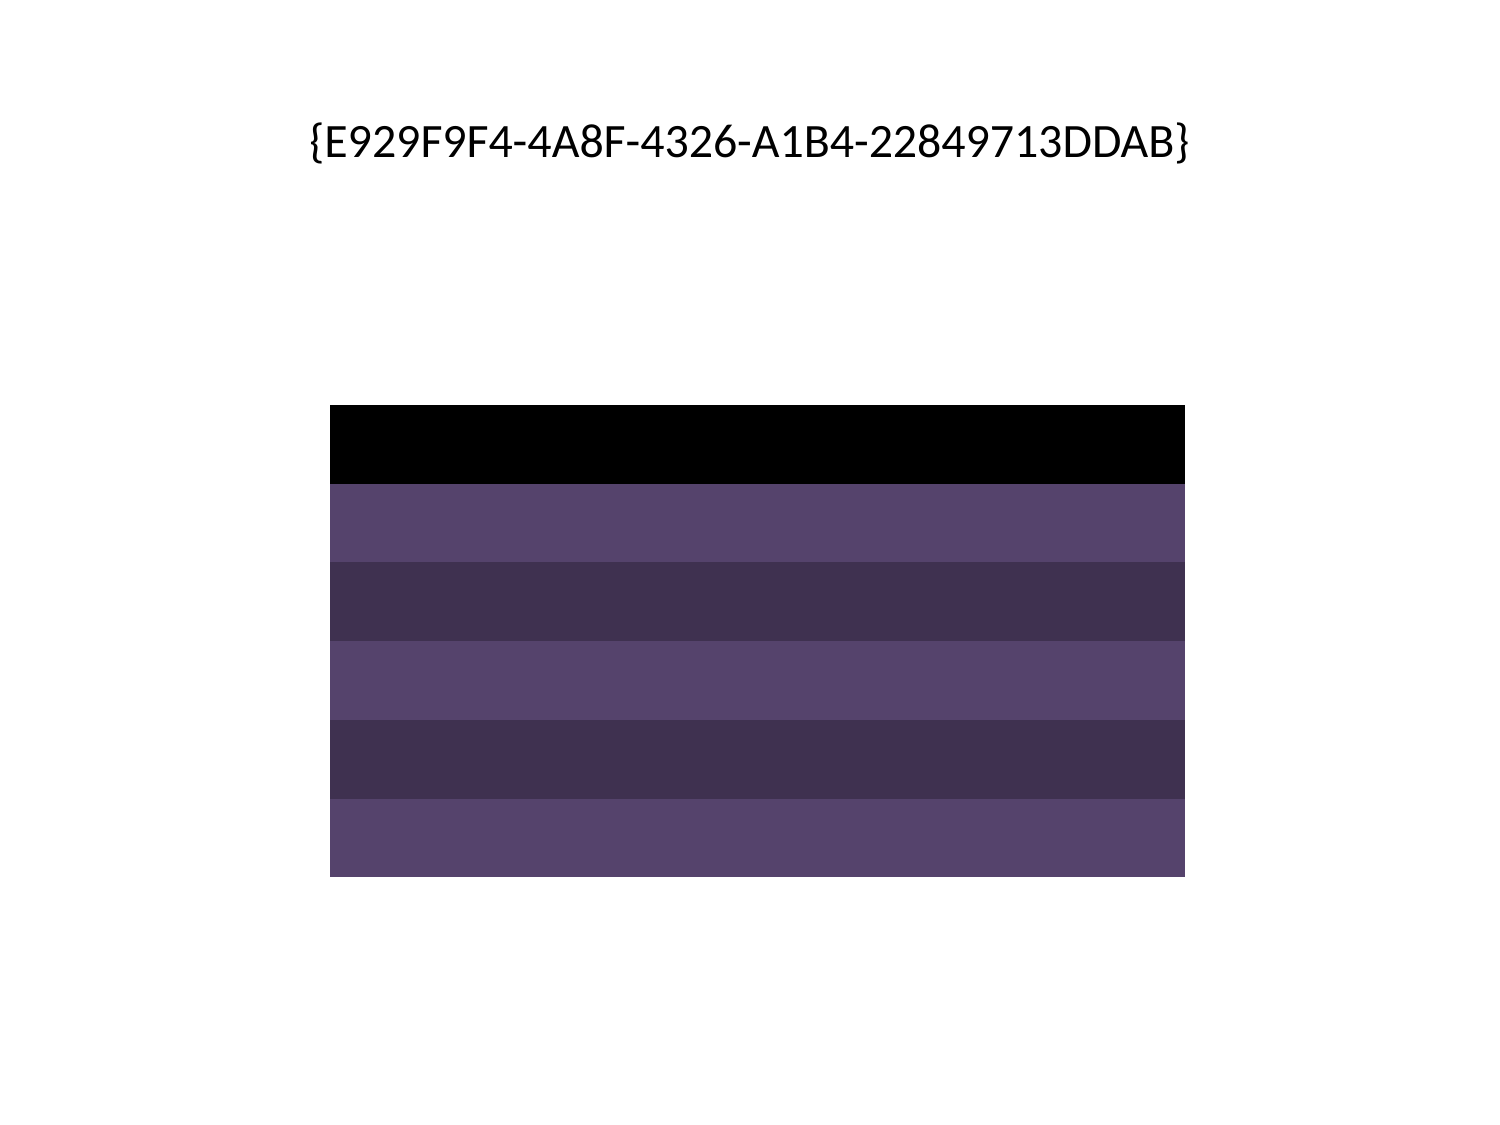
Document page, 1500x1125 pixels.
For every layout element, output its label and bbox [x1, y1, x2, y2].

table_header [330, 405, 1185, 484]
table_cell [330, 484, 1185, 877]
title [75, 45, 1425, 233]
